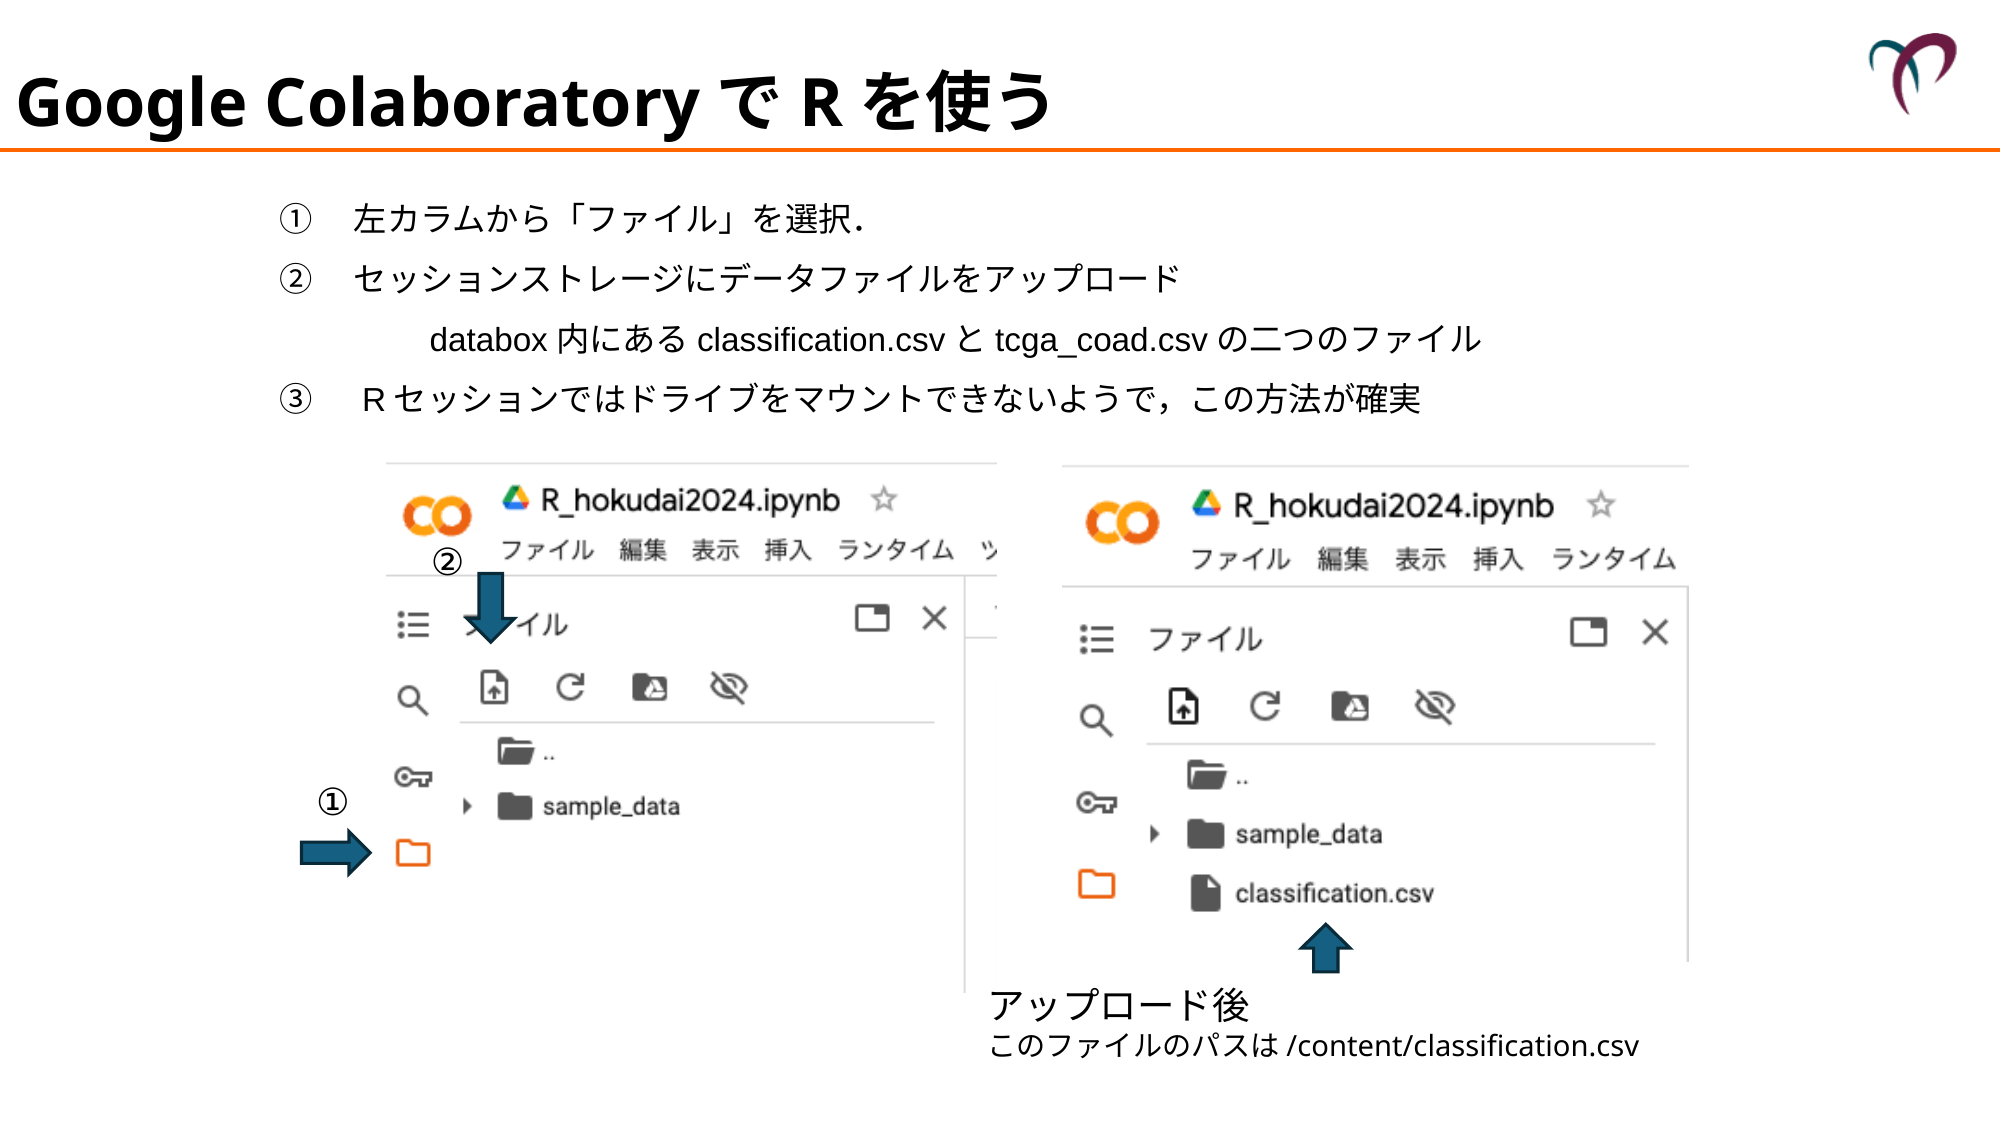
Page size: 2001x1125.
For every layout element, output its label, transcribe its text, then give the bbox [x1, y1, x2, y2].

picture [385, 449, 998, 994]
text_box [1312, 962, 1340, 974]
text_box ① [301, 770, 368, 831]
text_box アップロード後 このファイルのパスは/content/classification.csv [972, 974, 1704, 1070]
text_box ① 左カラムから「ファイル」を選択． ② セッションストレージにデータファイルをアップロード databox内にあるclassification.csvとtcga_coad.csvの二つのファイル ③ Rセッションではドライブをマウントできないようで，この方法が確実 [264, 171, 1704, 426]
text_box [299, 831, 373, 878]
title Google ColaboratoryでRを使う [0, 0, 2000, 149]
picture [1061, 449, 1689, 962]
